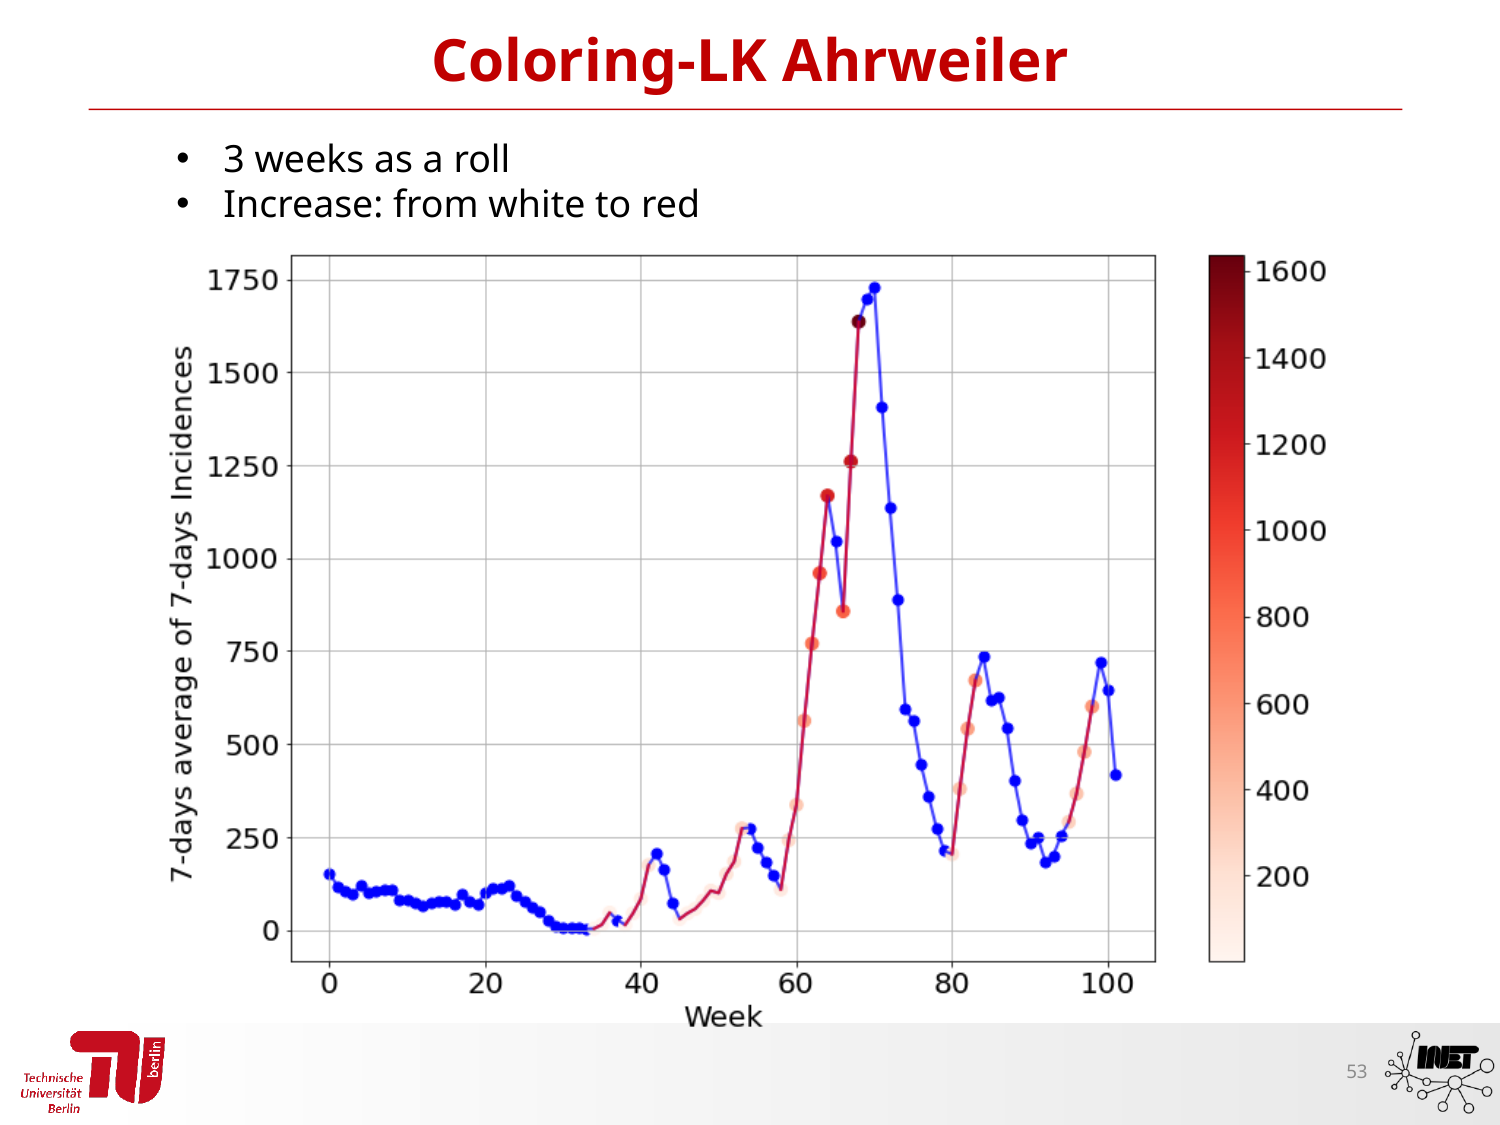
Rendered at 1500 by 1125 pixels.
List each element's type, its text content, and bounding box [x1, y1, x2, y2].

picture [1384, 1017, 1495, 1125]
picture [21, 1031, 165, 1113]
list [161, 245, 1339, 1043]
slide_number 53 [1045, 1042, 1383, 1103]
title Coloring-LK Ahrweiler [94, 4, 1406, 112]
text_box 3 weeks as a roll Increase: from white to red [161, 127, 844, 245]
